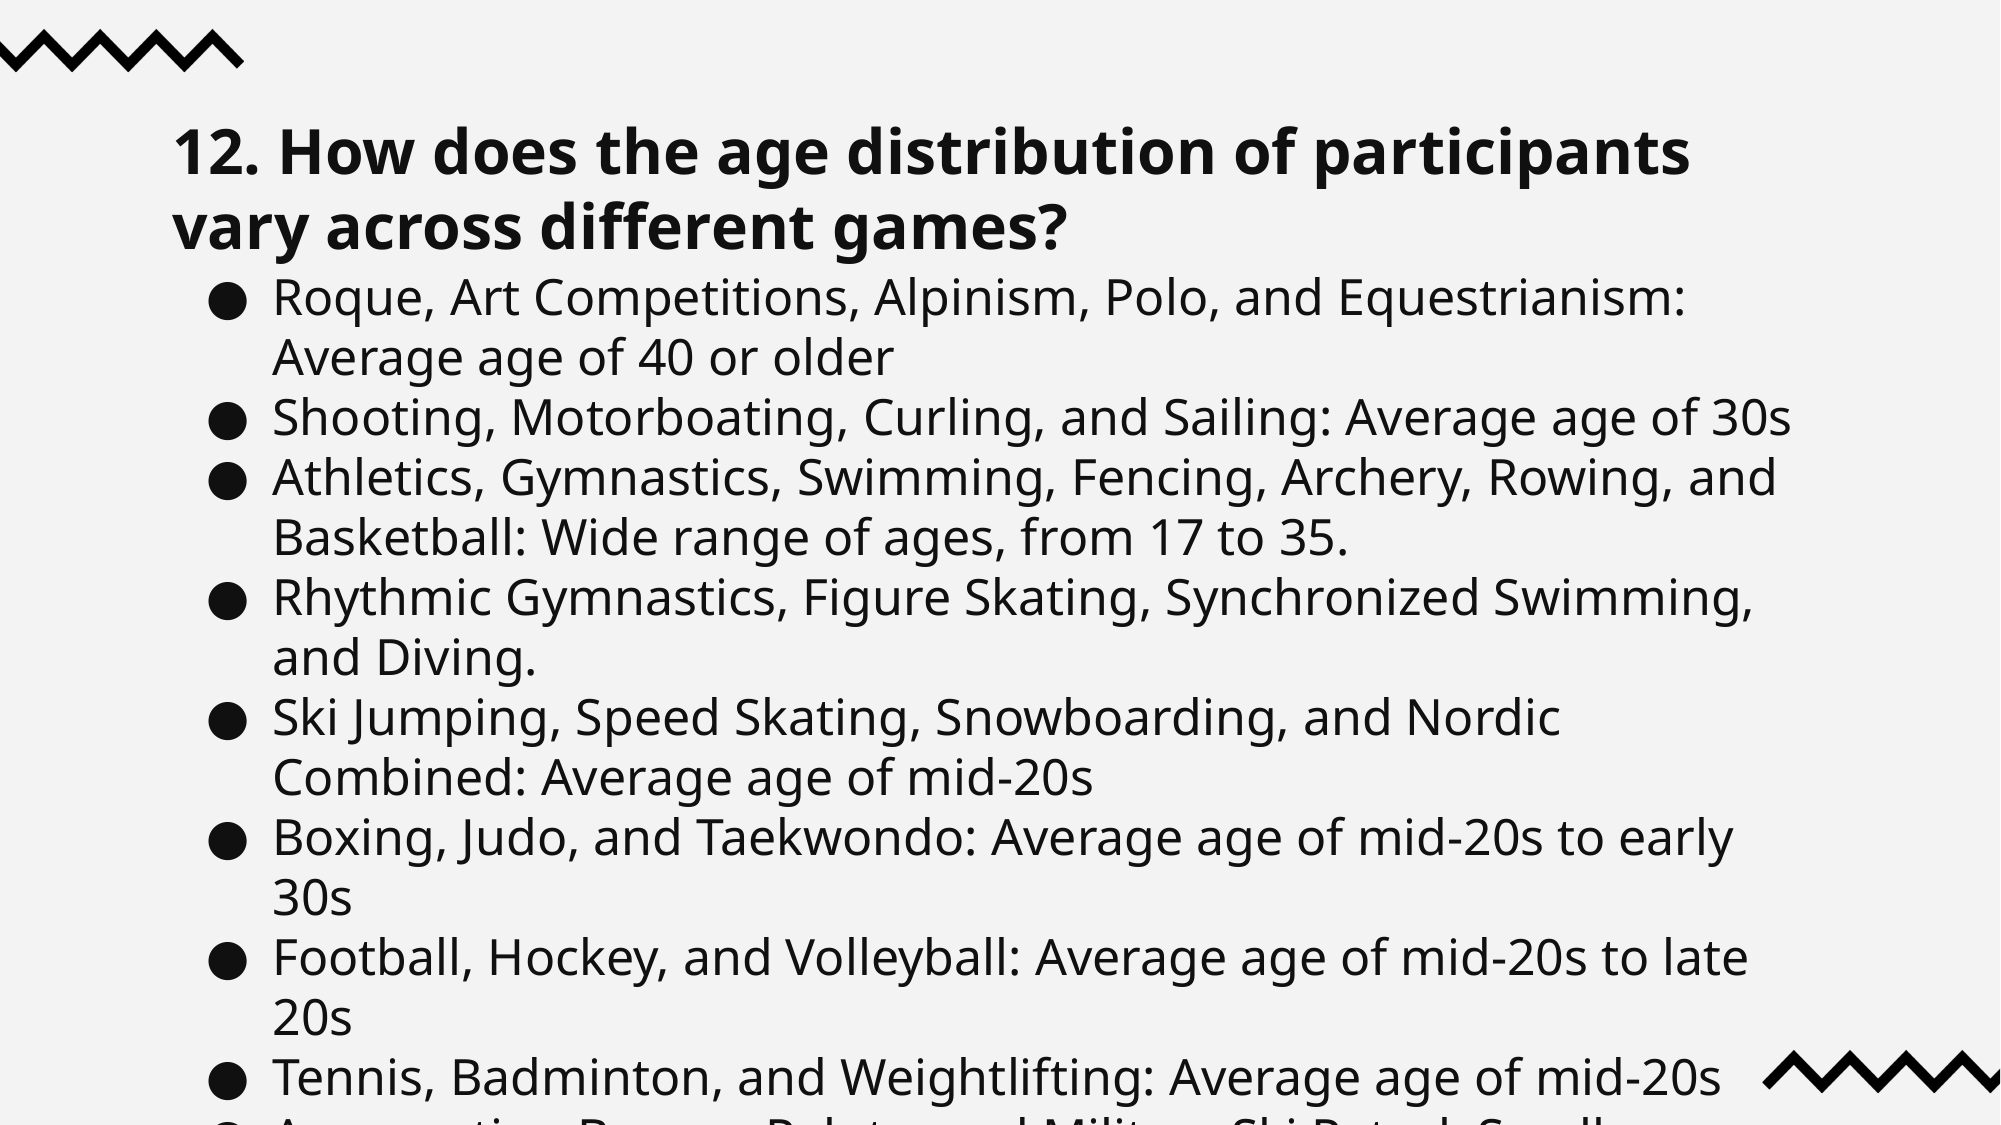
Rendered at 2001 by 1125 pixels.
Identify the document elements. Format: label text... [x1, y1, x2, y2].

list Roque, Art Competitions, Alpinism, Polo, and Equestrianism: Average age of 40 or older Shooting, Motorboating, Curling, and Sailing: Average age of 30s Athletics, Gymnastics, Swimming, Fencing, Archery, Rowing, and Basketball: Wide range of ages, from 17 to 35. Rhythmic Gymnastics, Figure Skating, Synchronized Swimming, and Diving. Ski Jumping, Speed Skating, Snowboarding, and Nordic Combined: Average age of mid-20s Boxing, Judo, and Taekwondo: Average age of mid-20s to early 30s Football, Hockey, and Volleyball: Average age of mid-20s to late 20s Tennis, Badminton, and Weightlifting: Average age of mid-20s Aeronautics, Basque Pelota, and Military Ski Patrol: Smaller sample size, may have more varied age distributions. [157, 250, 1843, 1050]
picture [0, 23, 255, 77]
picture [1755, 1044, 2001, 1098]
title 12. How does the age distribution of participants vary across different games? [157, 97, 1843, 223]
